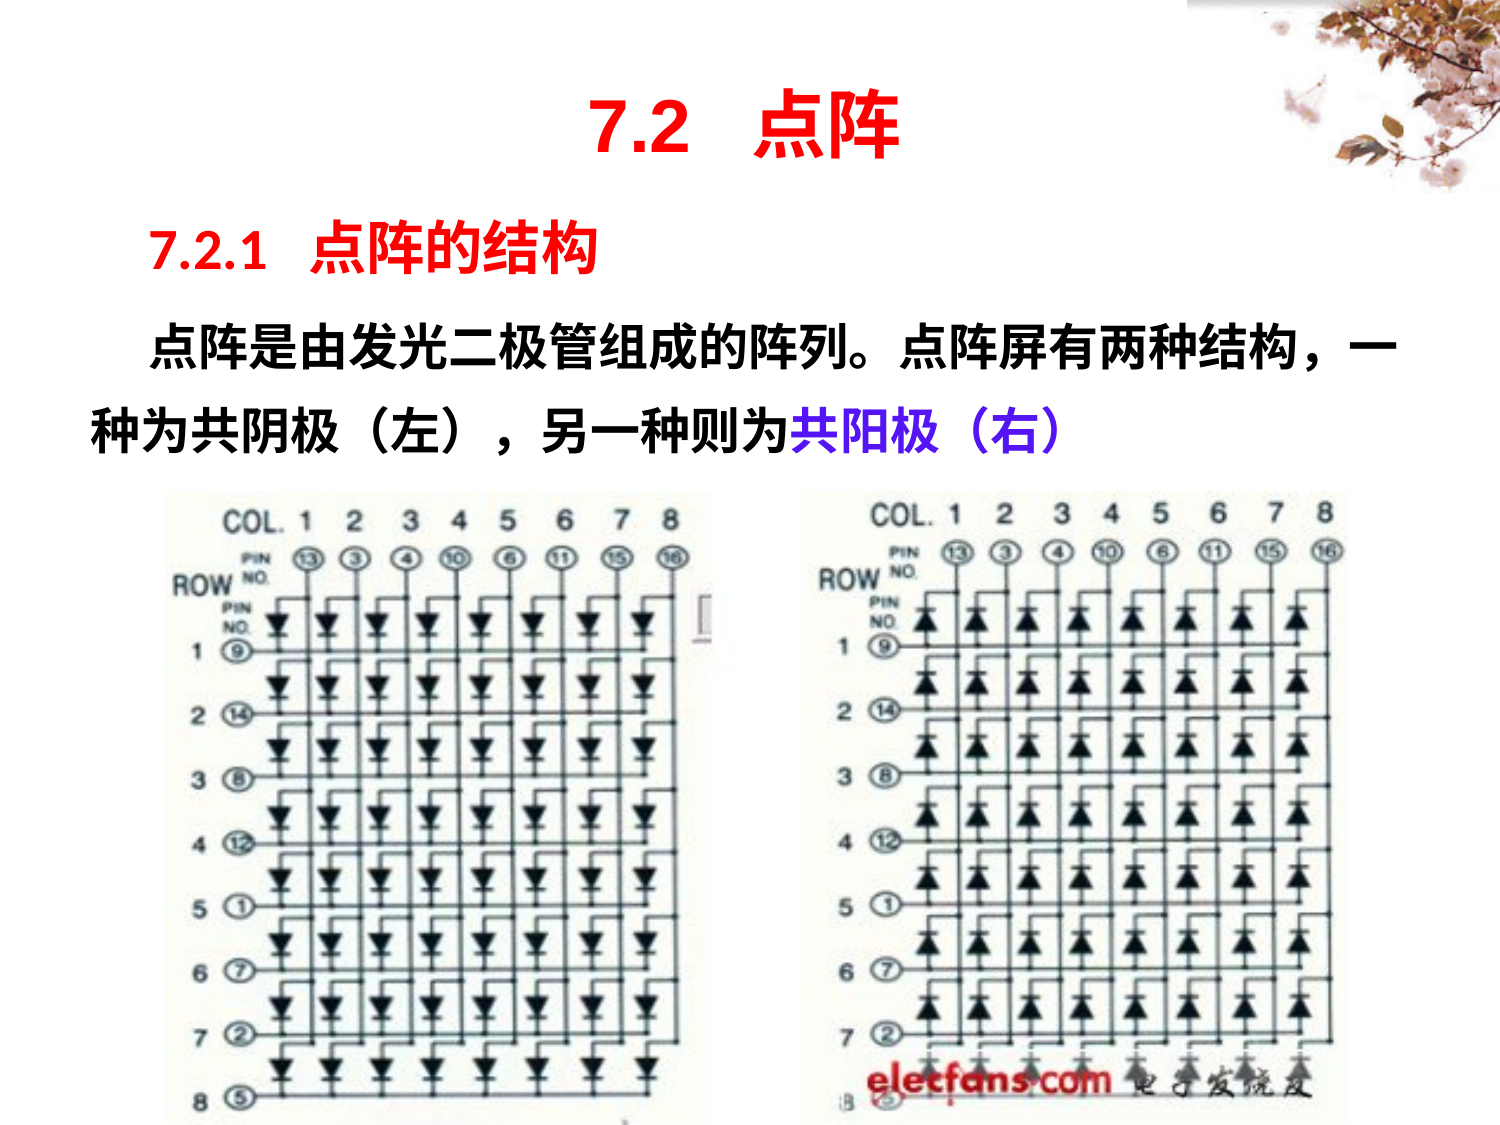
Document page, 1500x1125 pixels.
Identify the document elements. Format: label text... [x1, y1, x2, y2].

text_box 7.2 点阵 [128, 70, 1360, 175]
picture [1187, 0, 1500, 193]
picture [152, 485, 1360, 1125]
list 7.2.1 点阵的结构 点阵是由发光二极管组成的阵列。点阵屏有两种结构，一种为共阴极（左），另一种则为共阳极（右） [74, 175, 1426, 1103]
